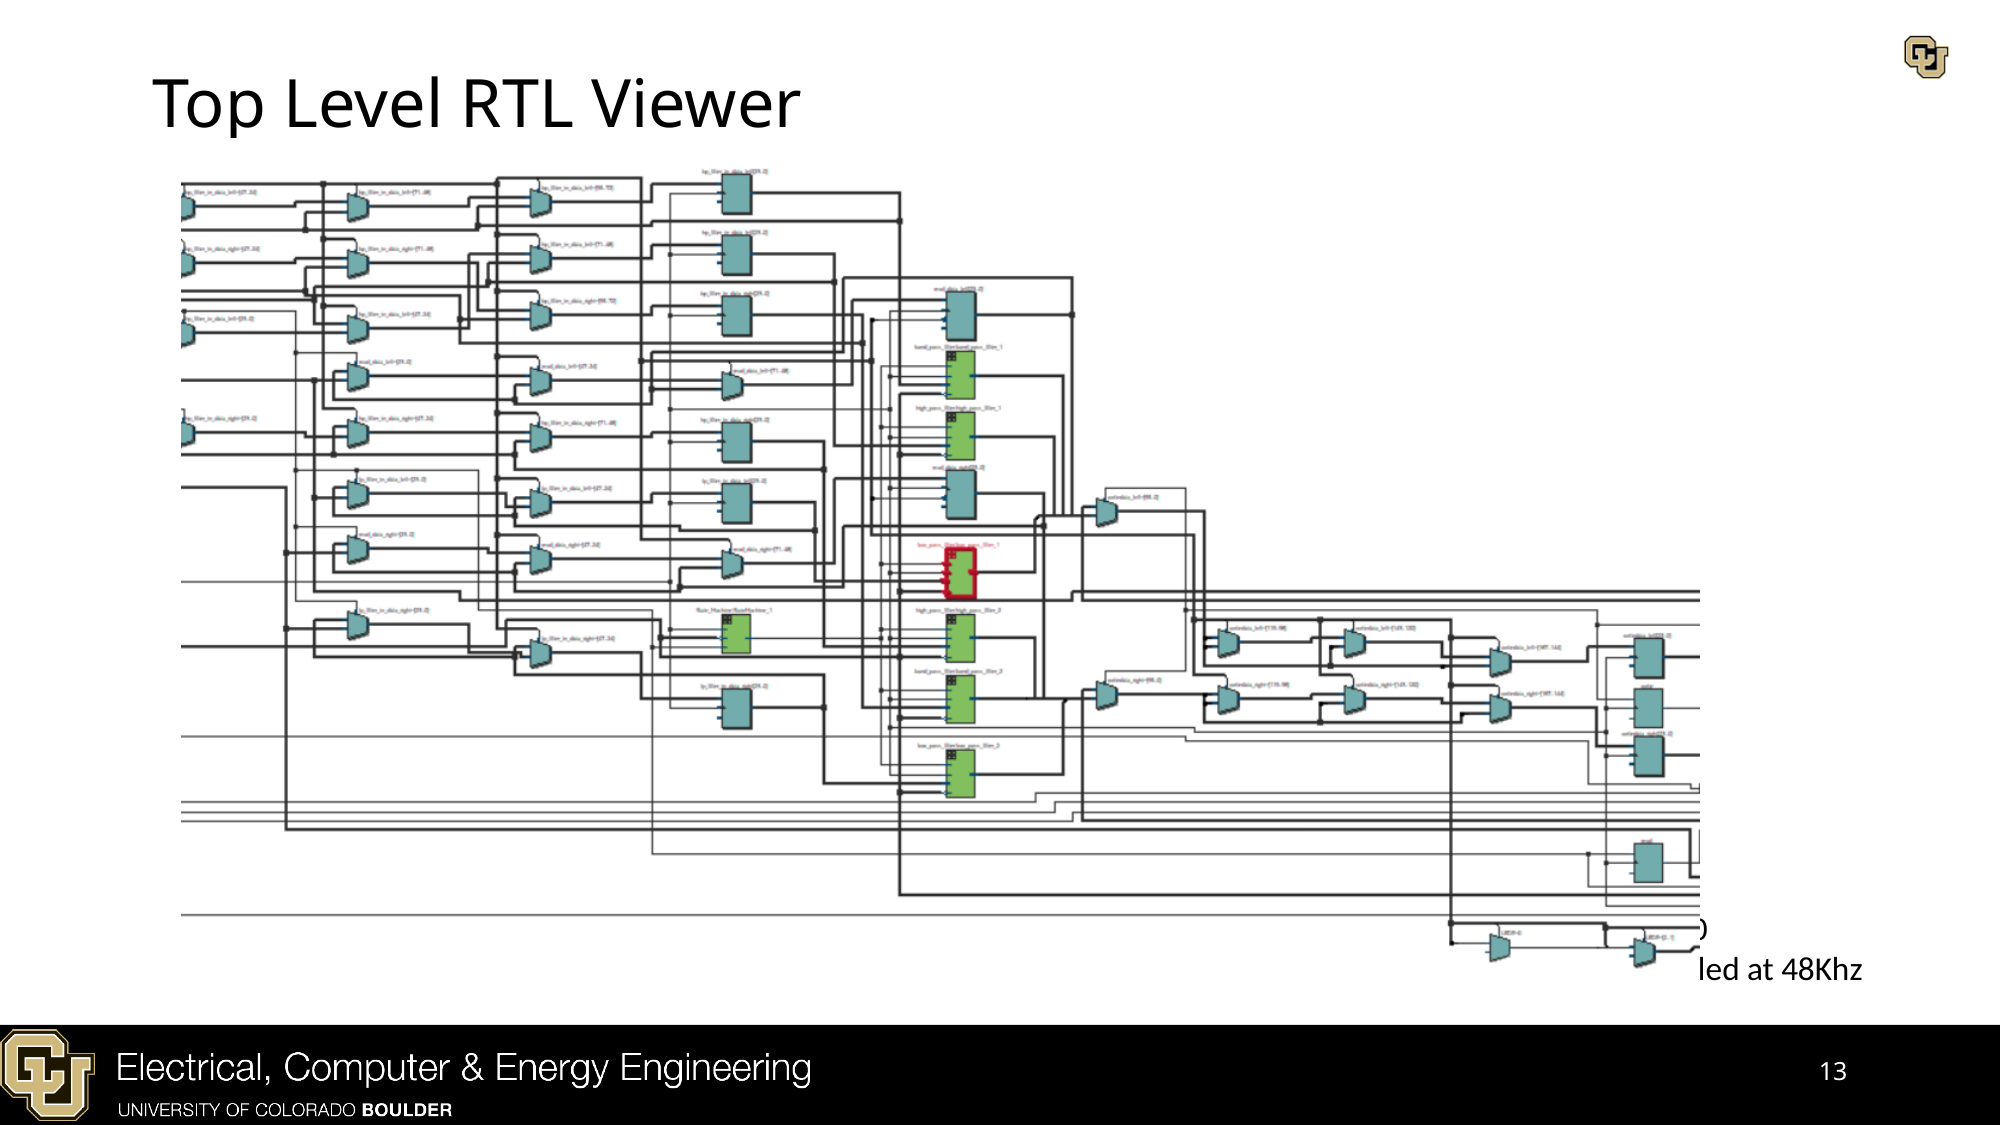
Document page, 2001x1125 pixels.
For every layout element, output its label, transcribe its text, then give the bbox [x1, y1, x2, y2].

text_box Band Pass Filter Characteristics: Cutoff Frequency1: 600Hz, Cutoff Frequency2: 1000Hz, Filter Order: 50 Filter Functionality: Permits frequencies below 600Hz. Attenuates frequencies beyond the cutoff. Sampled at 48Khz [1700, 899, 1915, 995]
slide_number 13 [1412, 1042, 1863, 1103]
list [181, 138, 1700, 1014]
picture [1899, 32, 1958, 87]
picture [0, 1029, 810, 1121]
footer Insert References Here [0, 1024, 2000, 1125]
title Top Level RTL Viewer [137, 55, 1753, 156]
